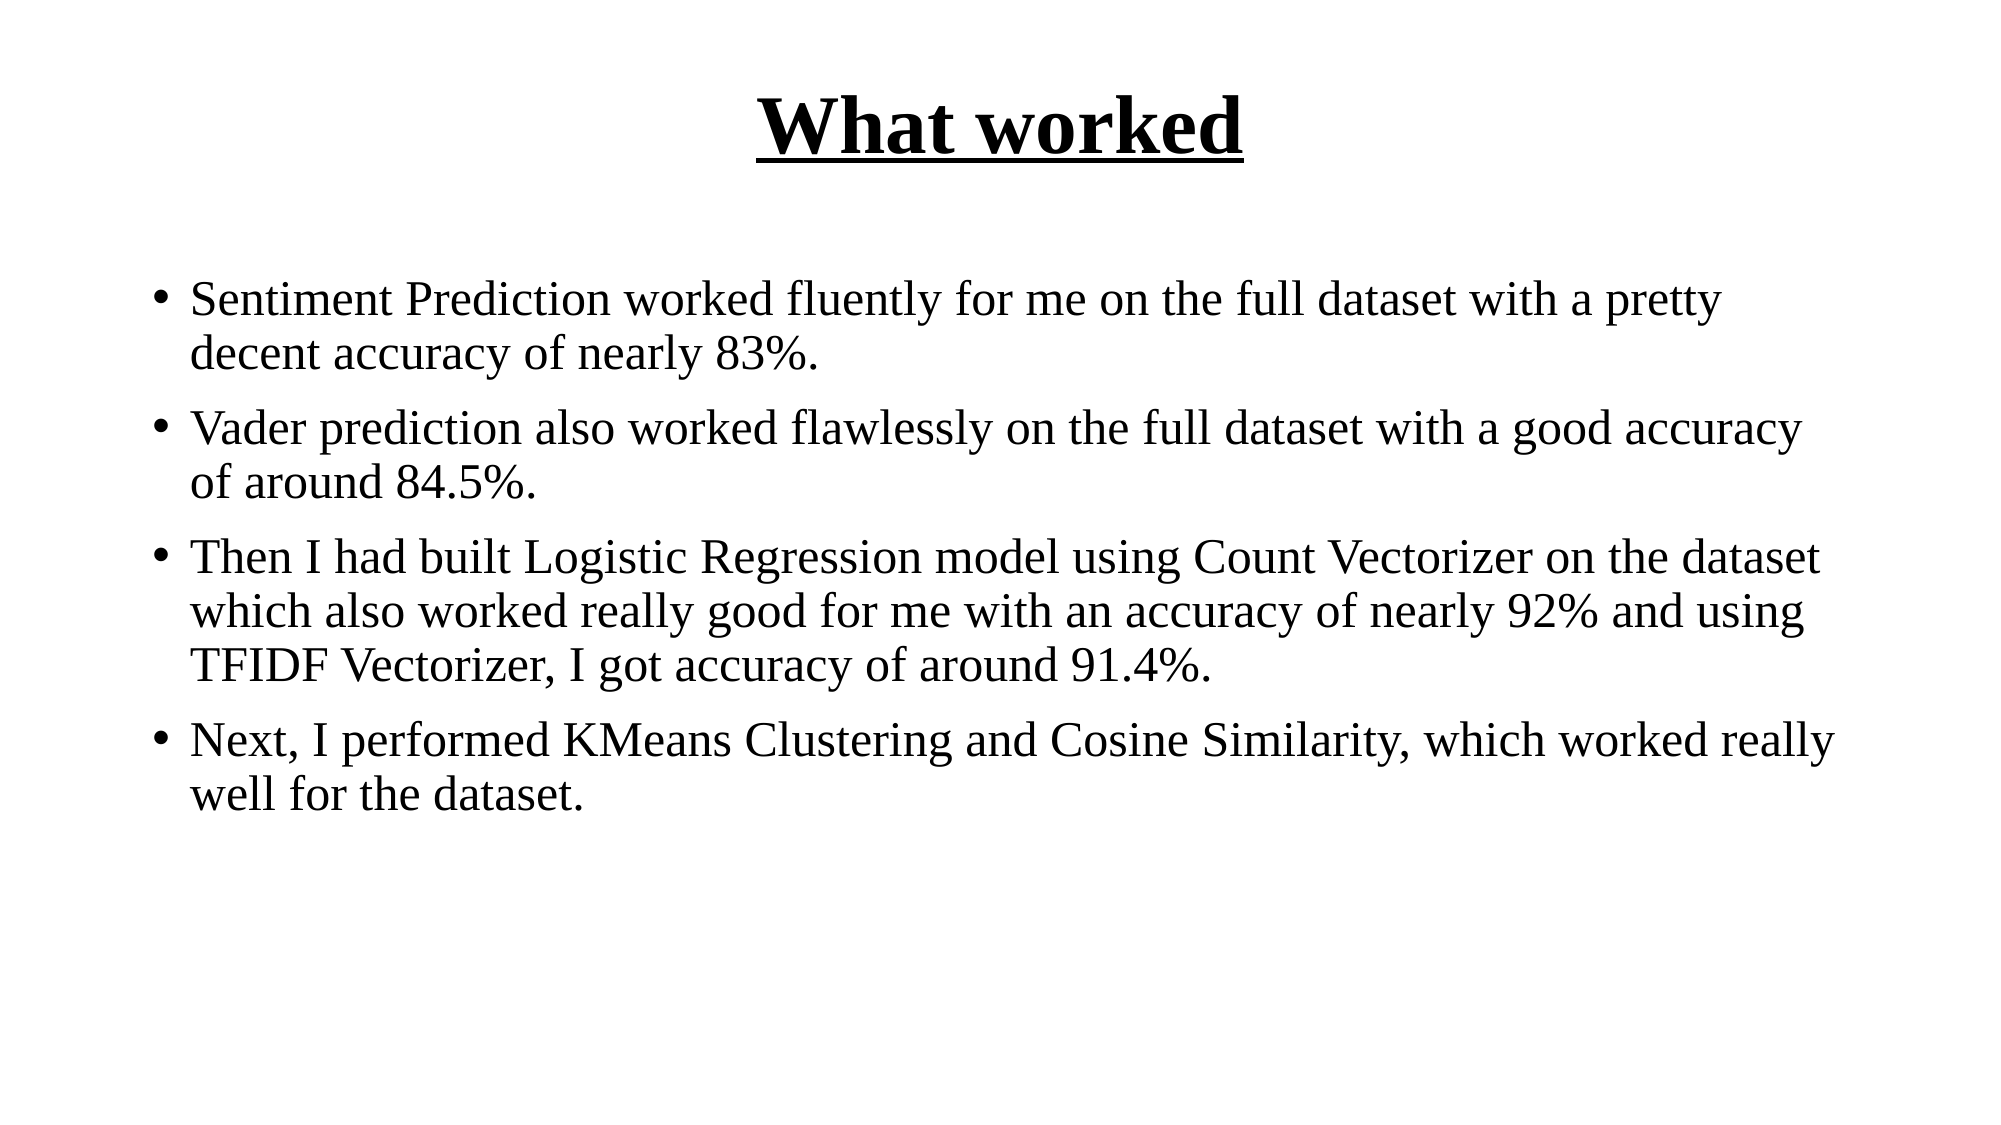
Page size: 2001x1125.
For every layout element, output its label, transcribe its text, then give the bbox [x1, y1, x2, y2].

title What worked [137, 59, 1863, 194]
list Sentiment Prediction worked fluently for me on the full dataset with a pretty decent accuracy of nearly 83%. Vader prediction also worked flawlessly on the full dataset with a good accuracy of around 84.5%. Then I had built Logistic Regression model using Count Vectorizer on the dataset which also worked really good for me with an accuracy of nearly 92% and using TFIDF Vectorizer, I got accuracy of around 91.4%. Next, I performed KMeans Clustering and Cosine Similarity, which worked really well for the dataset. [137, 265, 1863, 1014]
